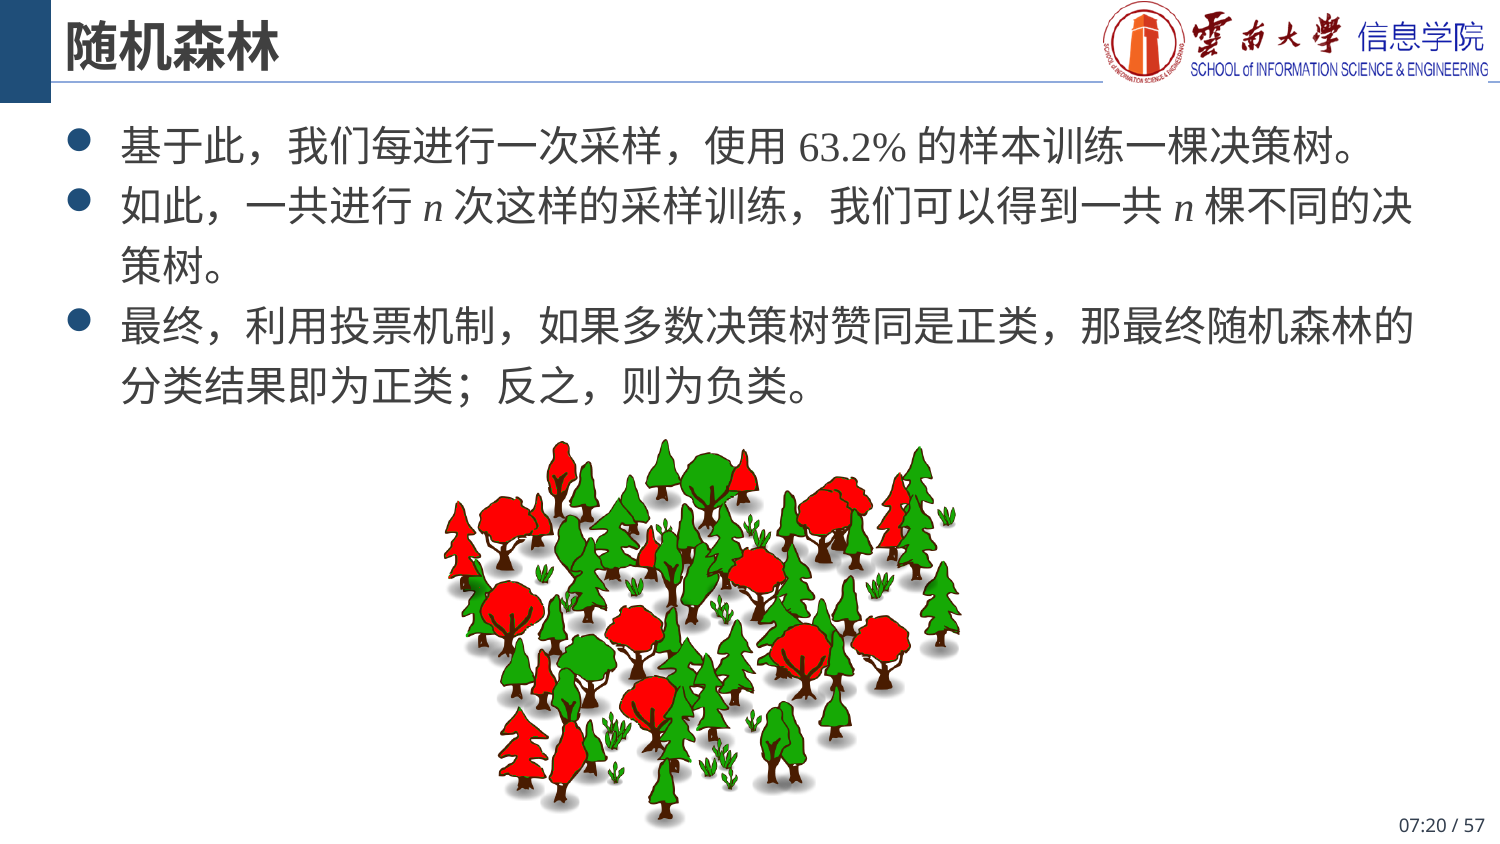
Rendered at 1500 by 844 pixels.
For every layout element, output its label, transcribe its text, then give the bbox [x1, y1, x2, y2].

list 基于此，我们每进行一次采样，使用63.2%的样本训练一棵决策树。 如此，一共进行n次这样的采样训练，我们可以得到一共n棵不同的决策树。 最终，利用投票机制，如果多数决策树赞同是正类，那最终随机森林的分类结果即为正类；反之，则为负类。 [49, 102, 1448, 779]
title 随机森林 [49, 10, 886, 85]
picture [1103, 1, 1488, 83]
picture [443, 439, 969, 834]
